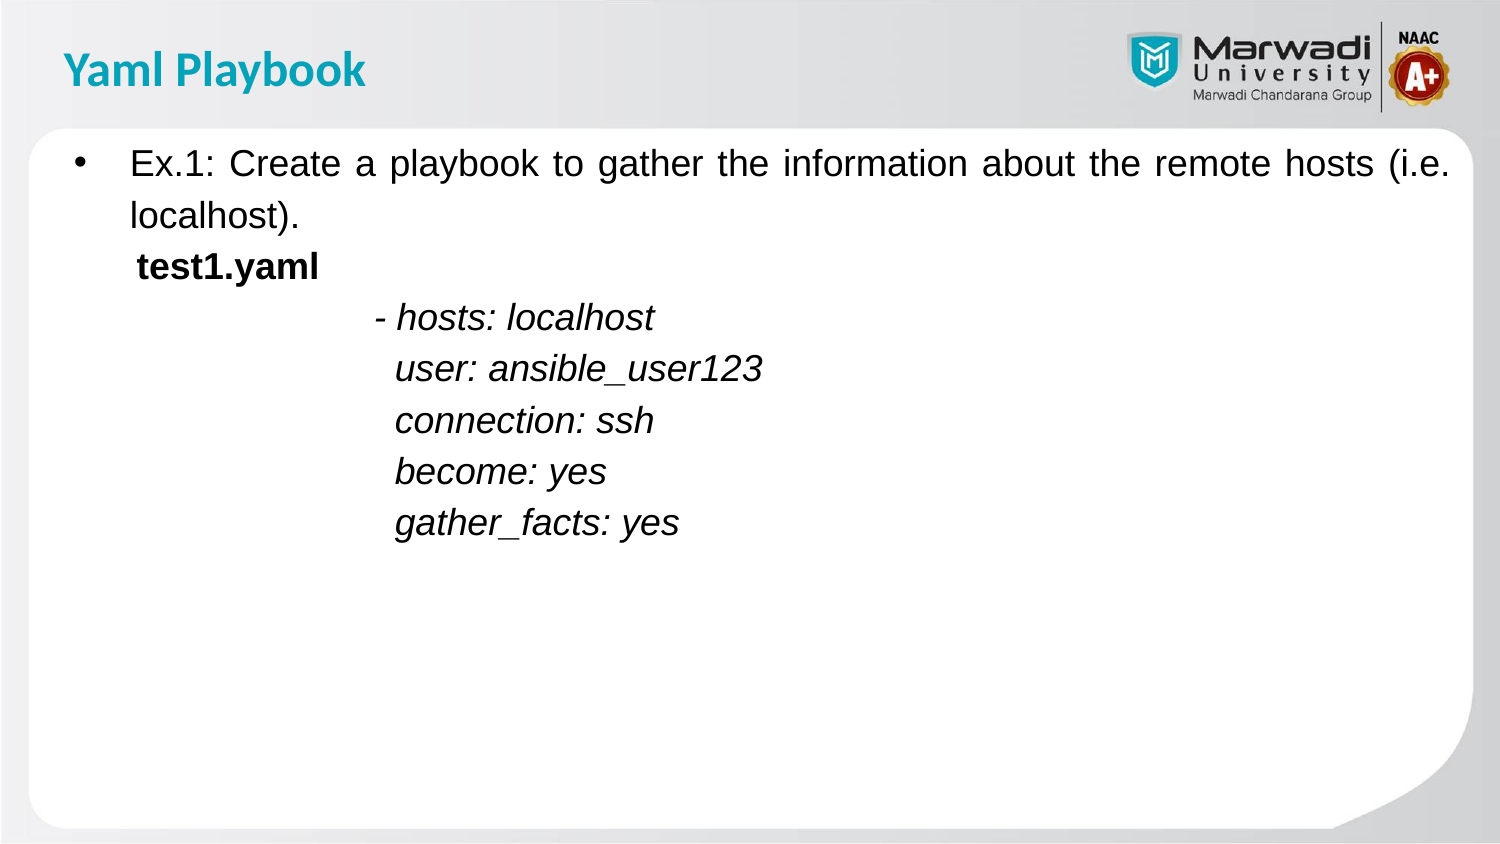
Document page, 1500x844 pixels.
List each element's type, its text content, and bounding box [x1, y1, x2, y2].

title Yaml Playbook [62, 0, 1125, 121]
text_box Ex.1: Create a playbook to gather the information about the remote hosts (i.e. localhost). test1.yaml - hosts: localhost user: ansible_user123 connection: ssh become: yes gather_facts: yes [62, 121, 1463, 555]
picture [0, 0, 1500, 844]
